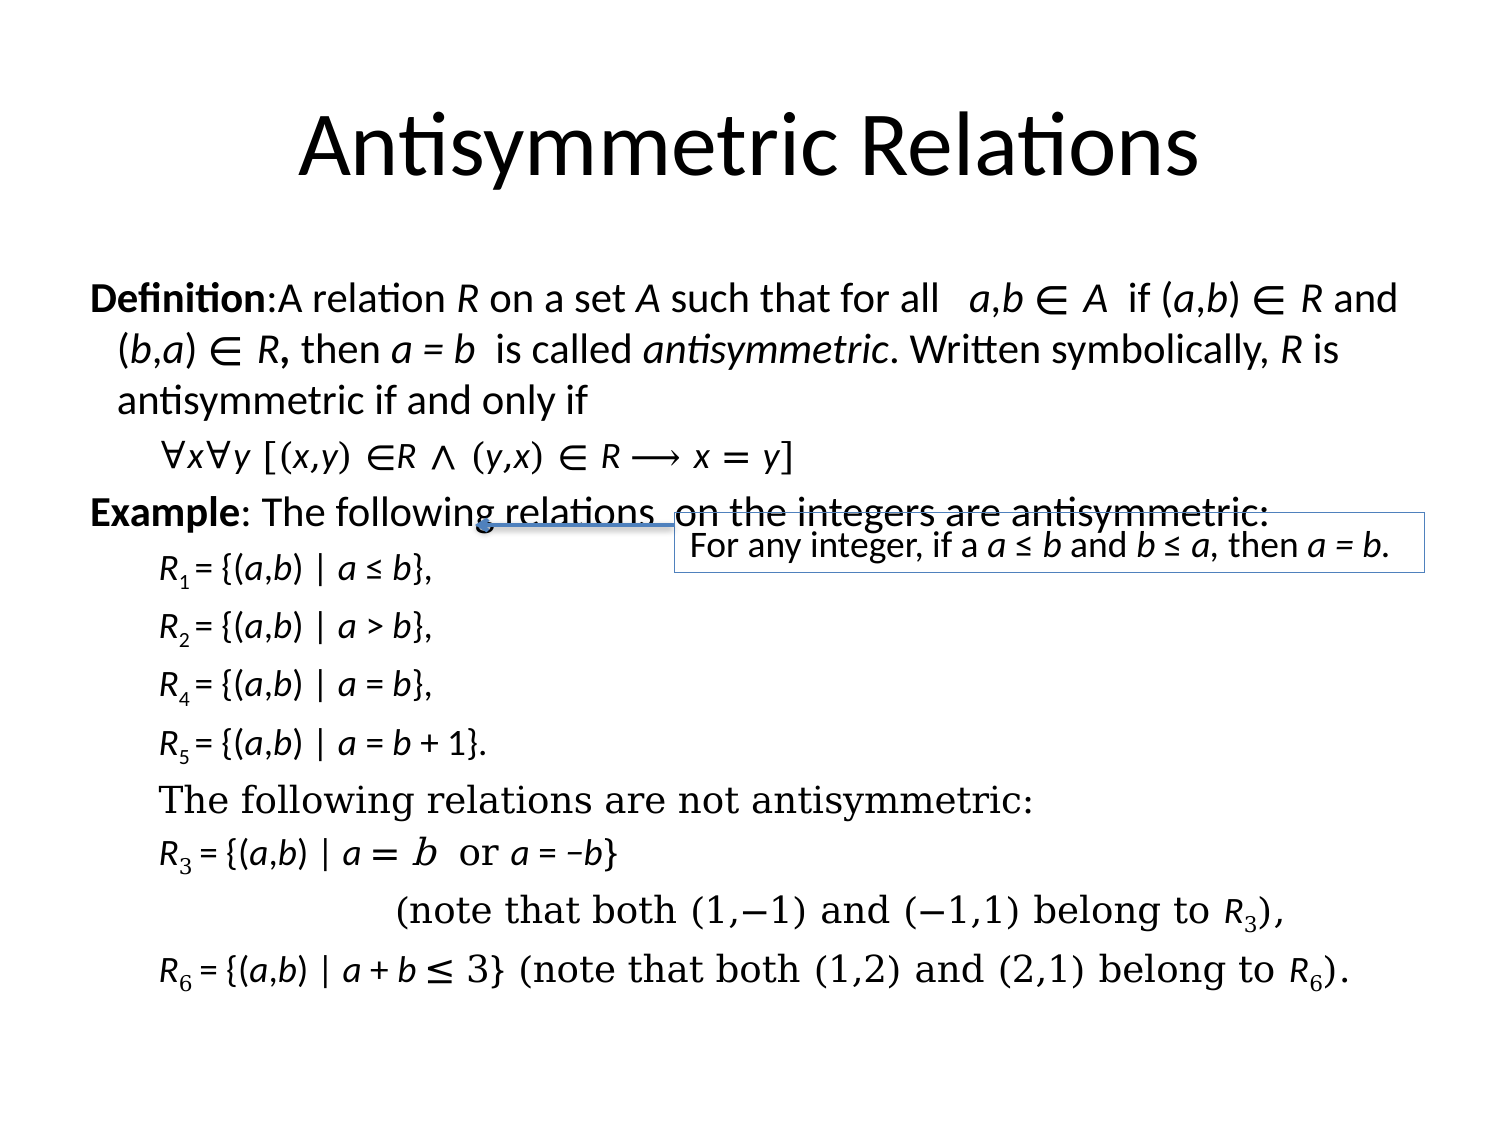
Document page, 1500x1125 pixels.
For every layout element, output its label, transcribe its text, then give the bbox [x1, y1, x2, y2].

text_box For any integer, if a a ≤ b and b ≤ a, then a = b. [674, 512, 1425, 573]
title Antisymmetric Relations [75, 45, 1425, 233]
list Definition:A relation R on a set A such that for all a,b ∊ A if (a,b) ∊ R and (b,a) ∊ R, then a = b is called antisymmetric. Written symbolically, R is antisymmetric if and only if ∀x∀y [(x,y) ∊R ∧ (y,x) ∊ R ⟶ x = y] Example: The following relations on the integers are antisymmetric: R1 = {(a,b) | a ≤ b}, R2 = {(a,b) | a > b}, R4 = {(a,b) | a = b}, R5 = {(a,b) | a = b + 1}. The following relations are not antisymmetric: R3 = {(a,b) | a = b or a = −b} (note that both (1,−1) and (−1,1) belong to R3), R6 = {(a,b) | a + b ≤ 3} (note that both (1,2) and (2,1) belong to R6). [75, 262, 1425, 1005]
